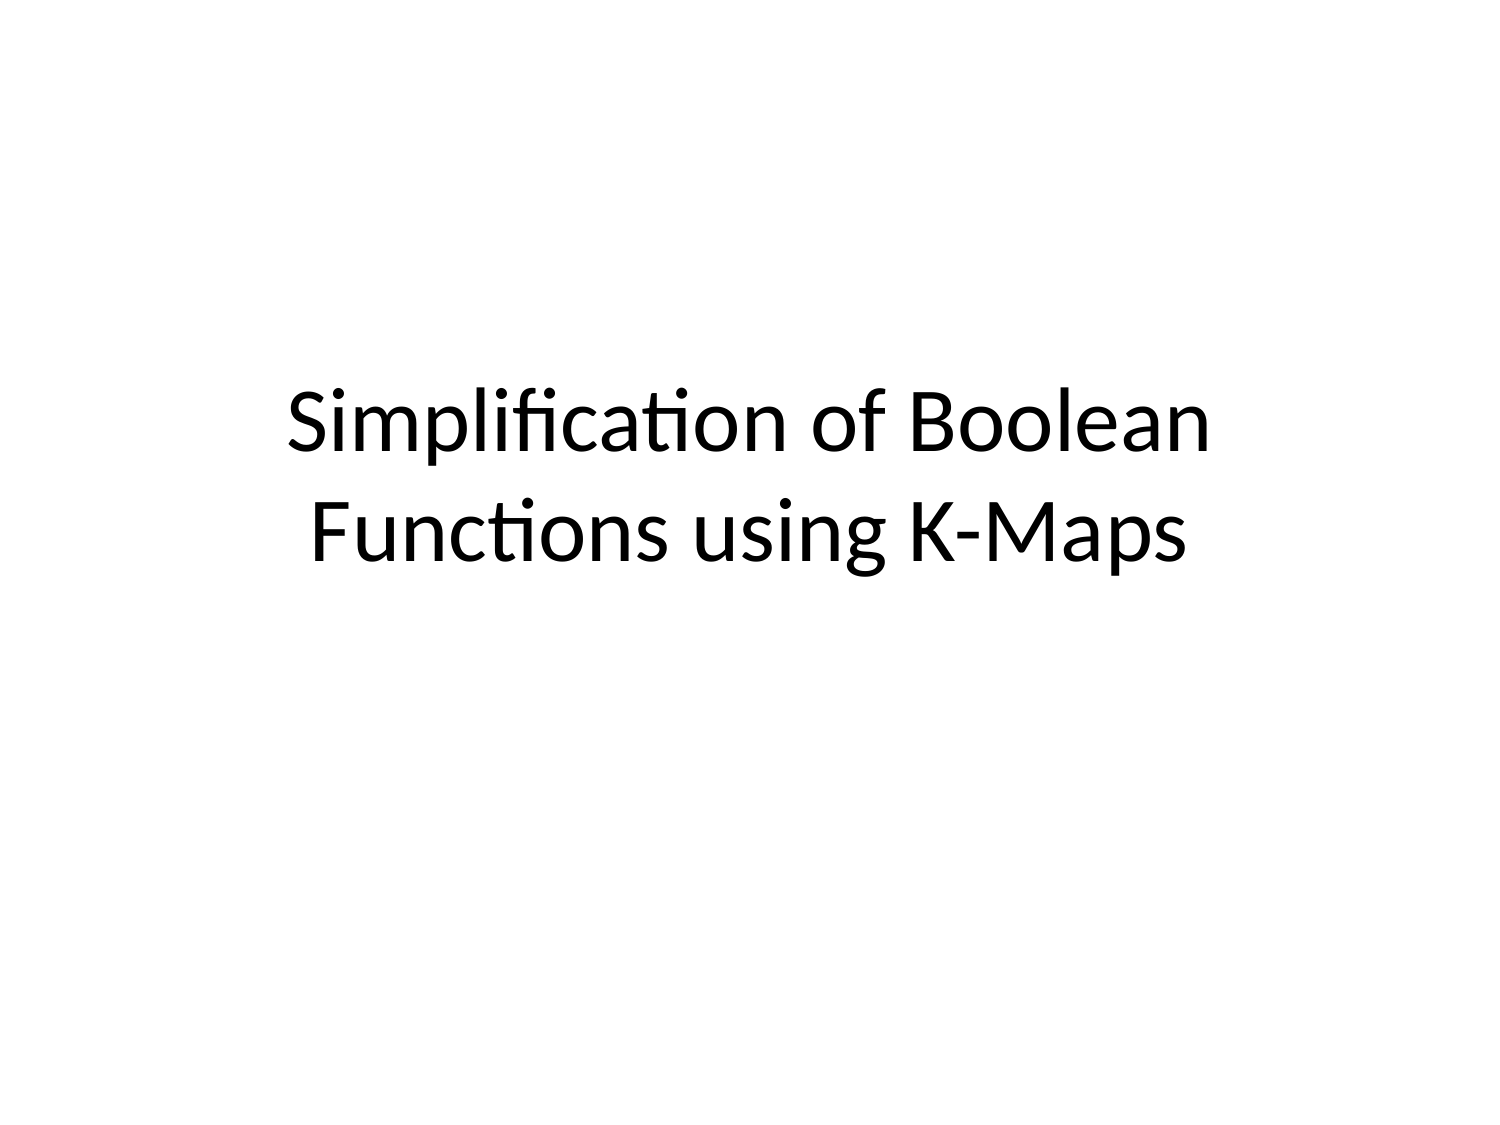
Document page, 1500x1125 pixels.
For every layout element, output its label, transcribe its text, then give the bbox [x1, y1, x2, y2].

title Simplification of Boolean Functions using K-Maps [112, 349, 1388, 591]
